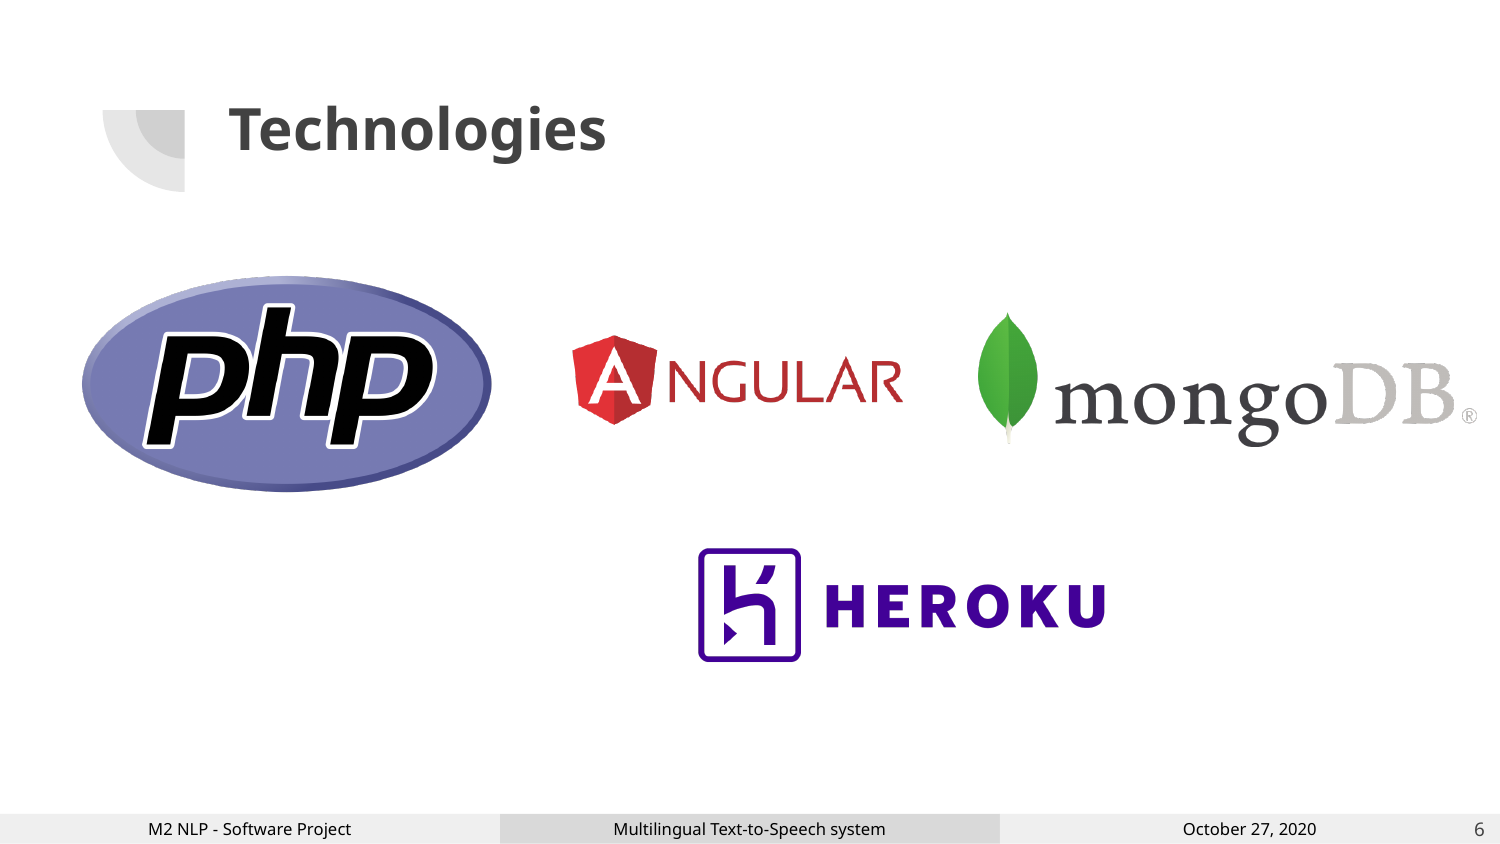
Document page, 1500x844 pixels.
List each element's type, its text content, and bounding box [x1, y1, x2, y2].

slide_number ‹#› [1410, 798, 1500, 844]
picture [76, 270, 497, 498]
picture [647, 496, 1160, 714]
picture [978, 311, 1477, 448]
title Technologies [213, 77, 1368, 242]
picture [557, 289, 919, 470]
